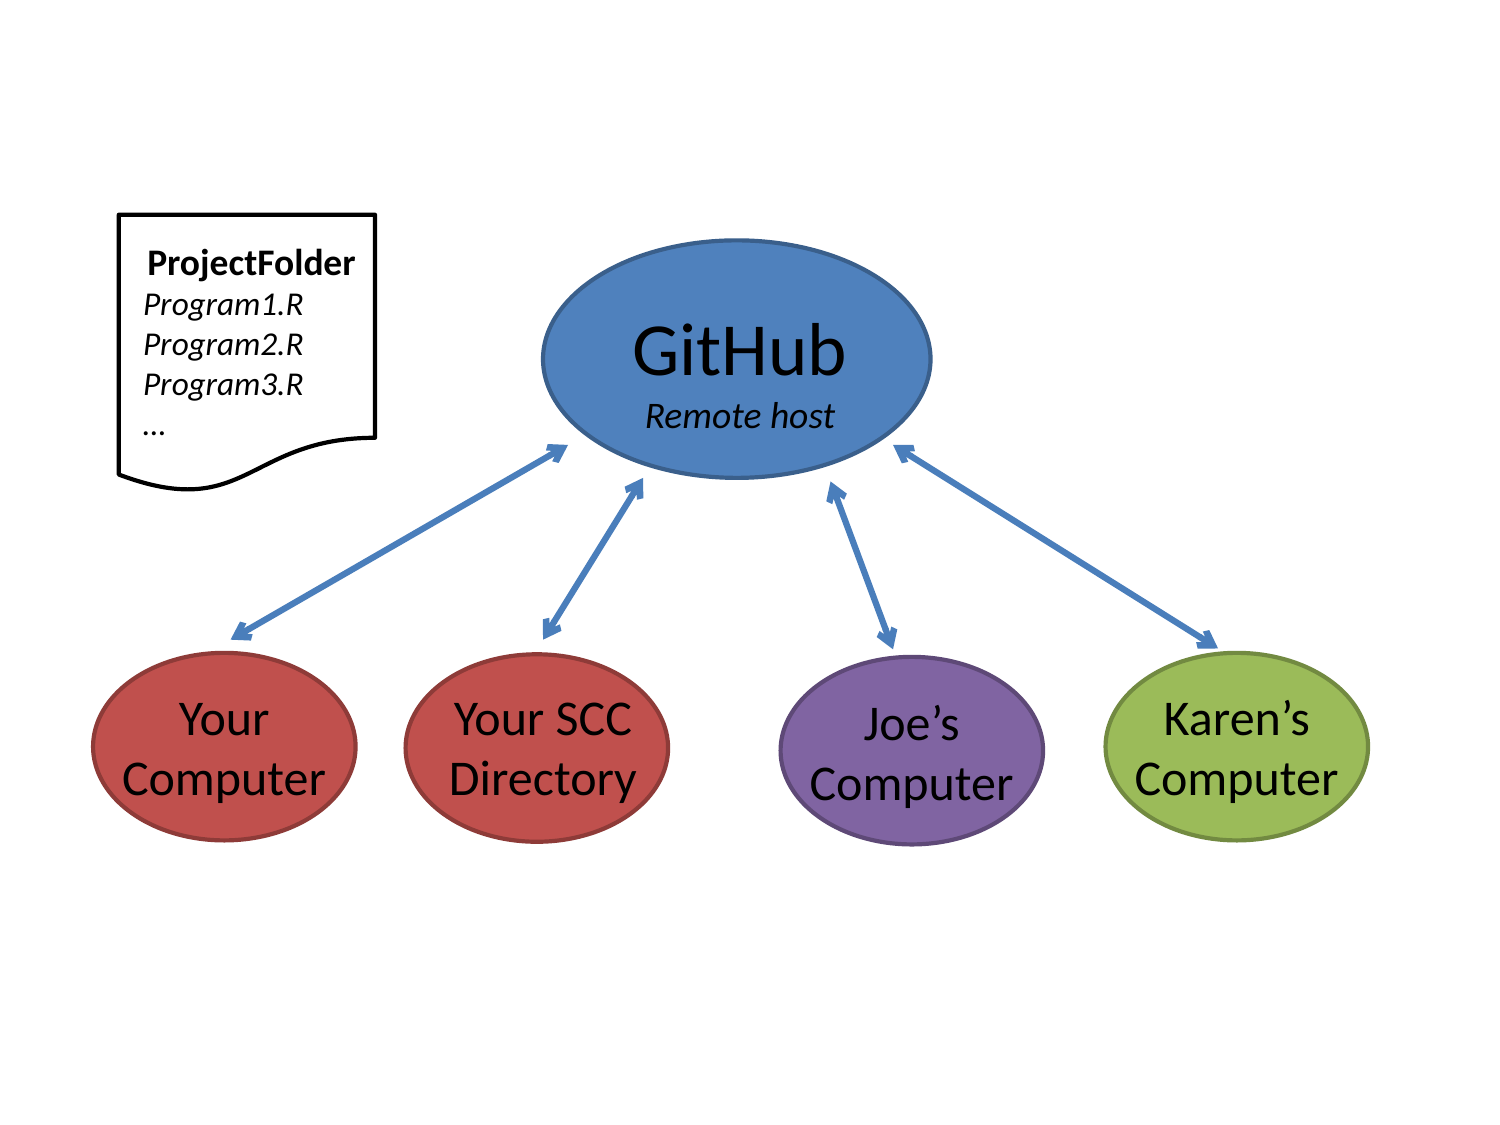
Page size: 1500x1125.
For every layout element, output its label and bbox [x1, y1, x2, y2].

text_box [92, 214, 1369, 845]
